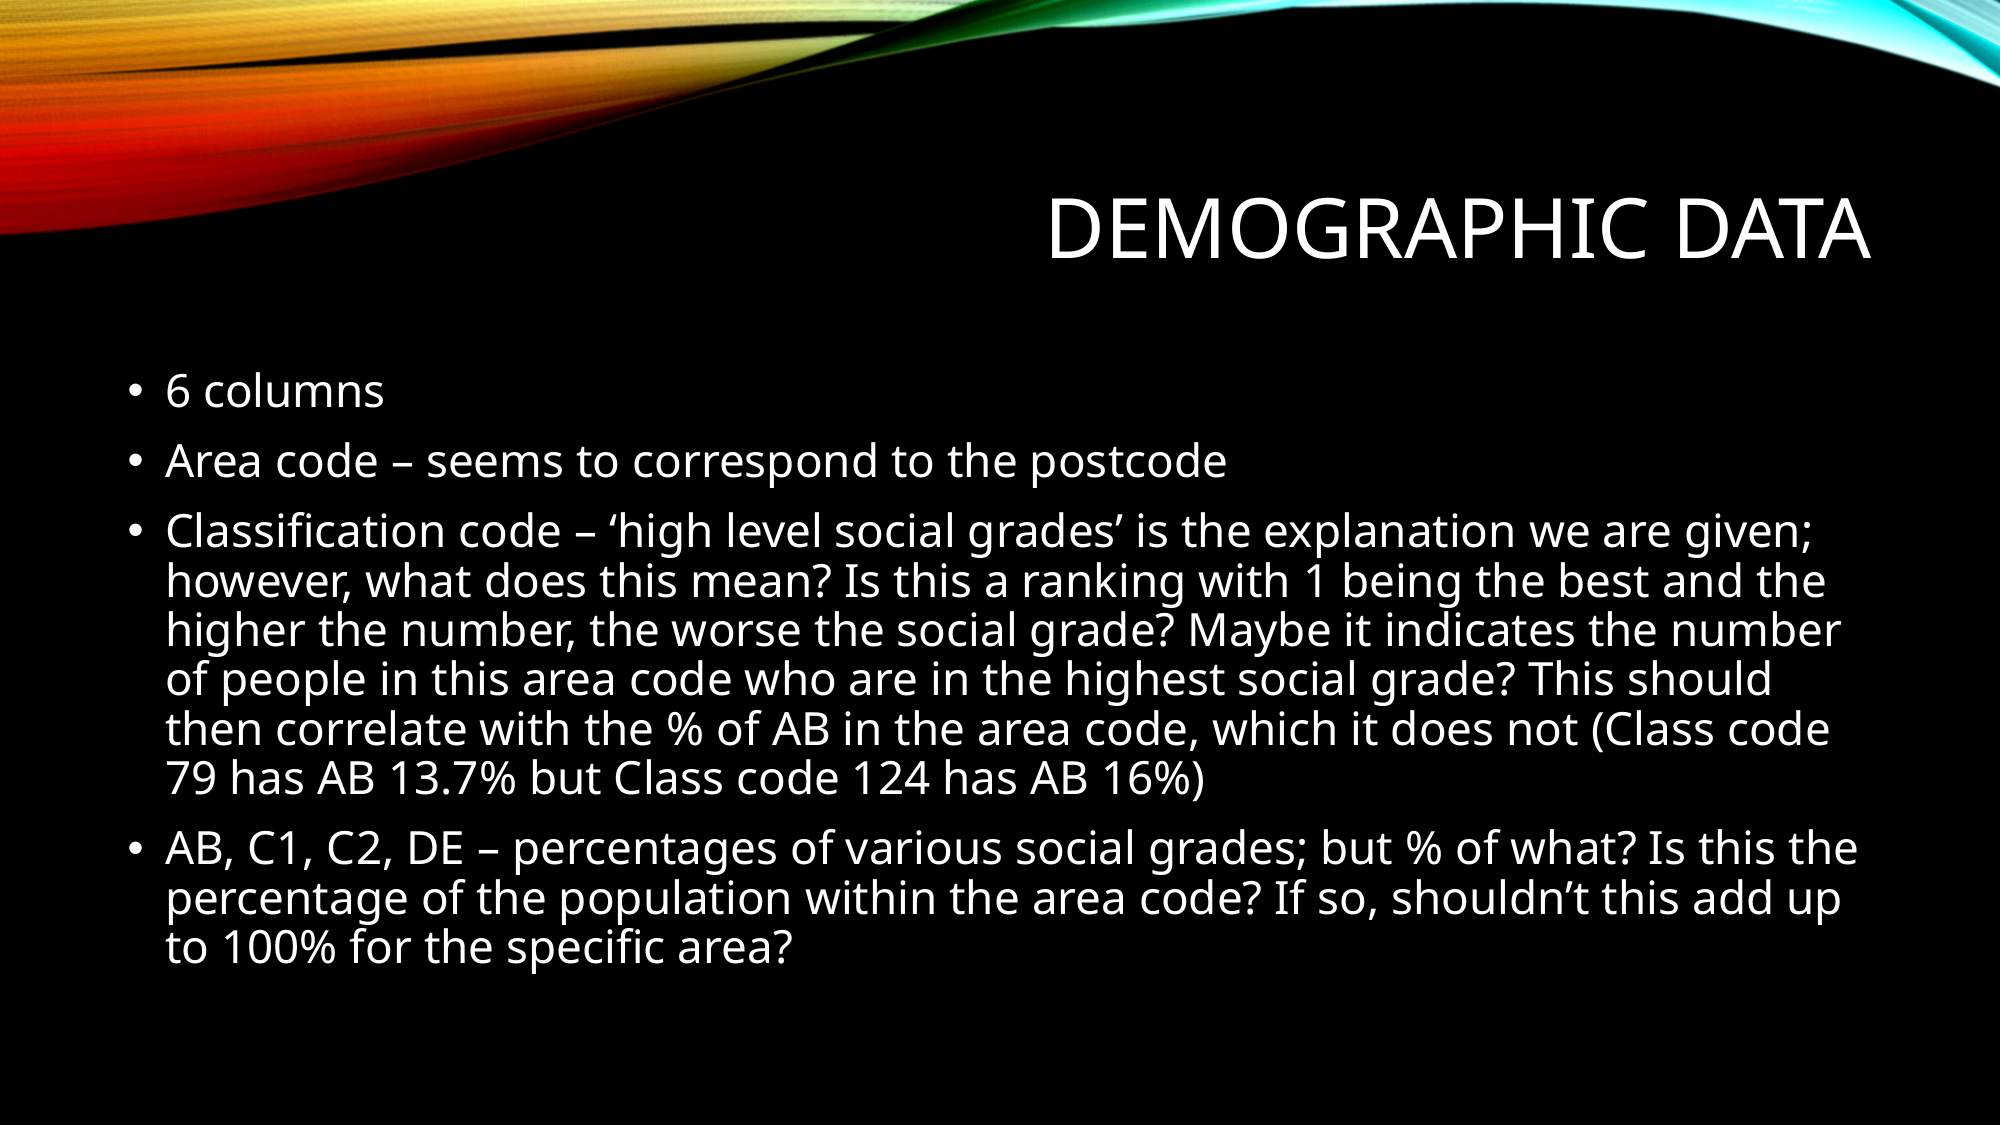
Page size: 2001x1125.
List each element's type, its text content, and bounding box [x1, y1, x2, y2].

list 6 columns Area code – seems to correspond to the postcode Classification code – ‘high level social grades’ is the explanation we are given; however, what does this mean? Is this a ranking with 1 being the best and the higher the number, the worse the social grade? Maybe it indicates the number of people in this area code who are in the highest social grade? This should then correlate with the % of AB in the area code, which it does not (Class code 79 has AB 13.7% but Class code 124 has AB 16%) AB, C1, C2, DE – percentages of various social grades; but % of what? Is this the percentage of the population within the area code? If so, shouldn’t this add up to 100% for the specific area? [112, 360, 1888, 1021]
title Demographic data [474, 125, 1888, 338]
picture [0, 0, 2000, 237]
